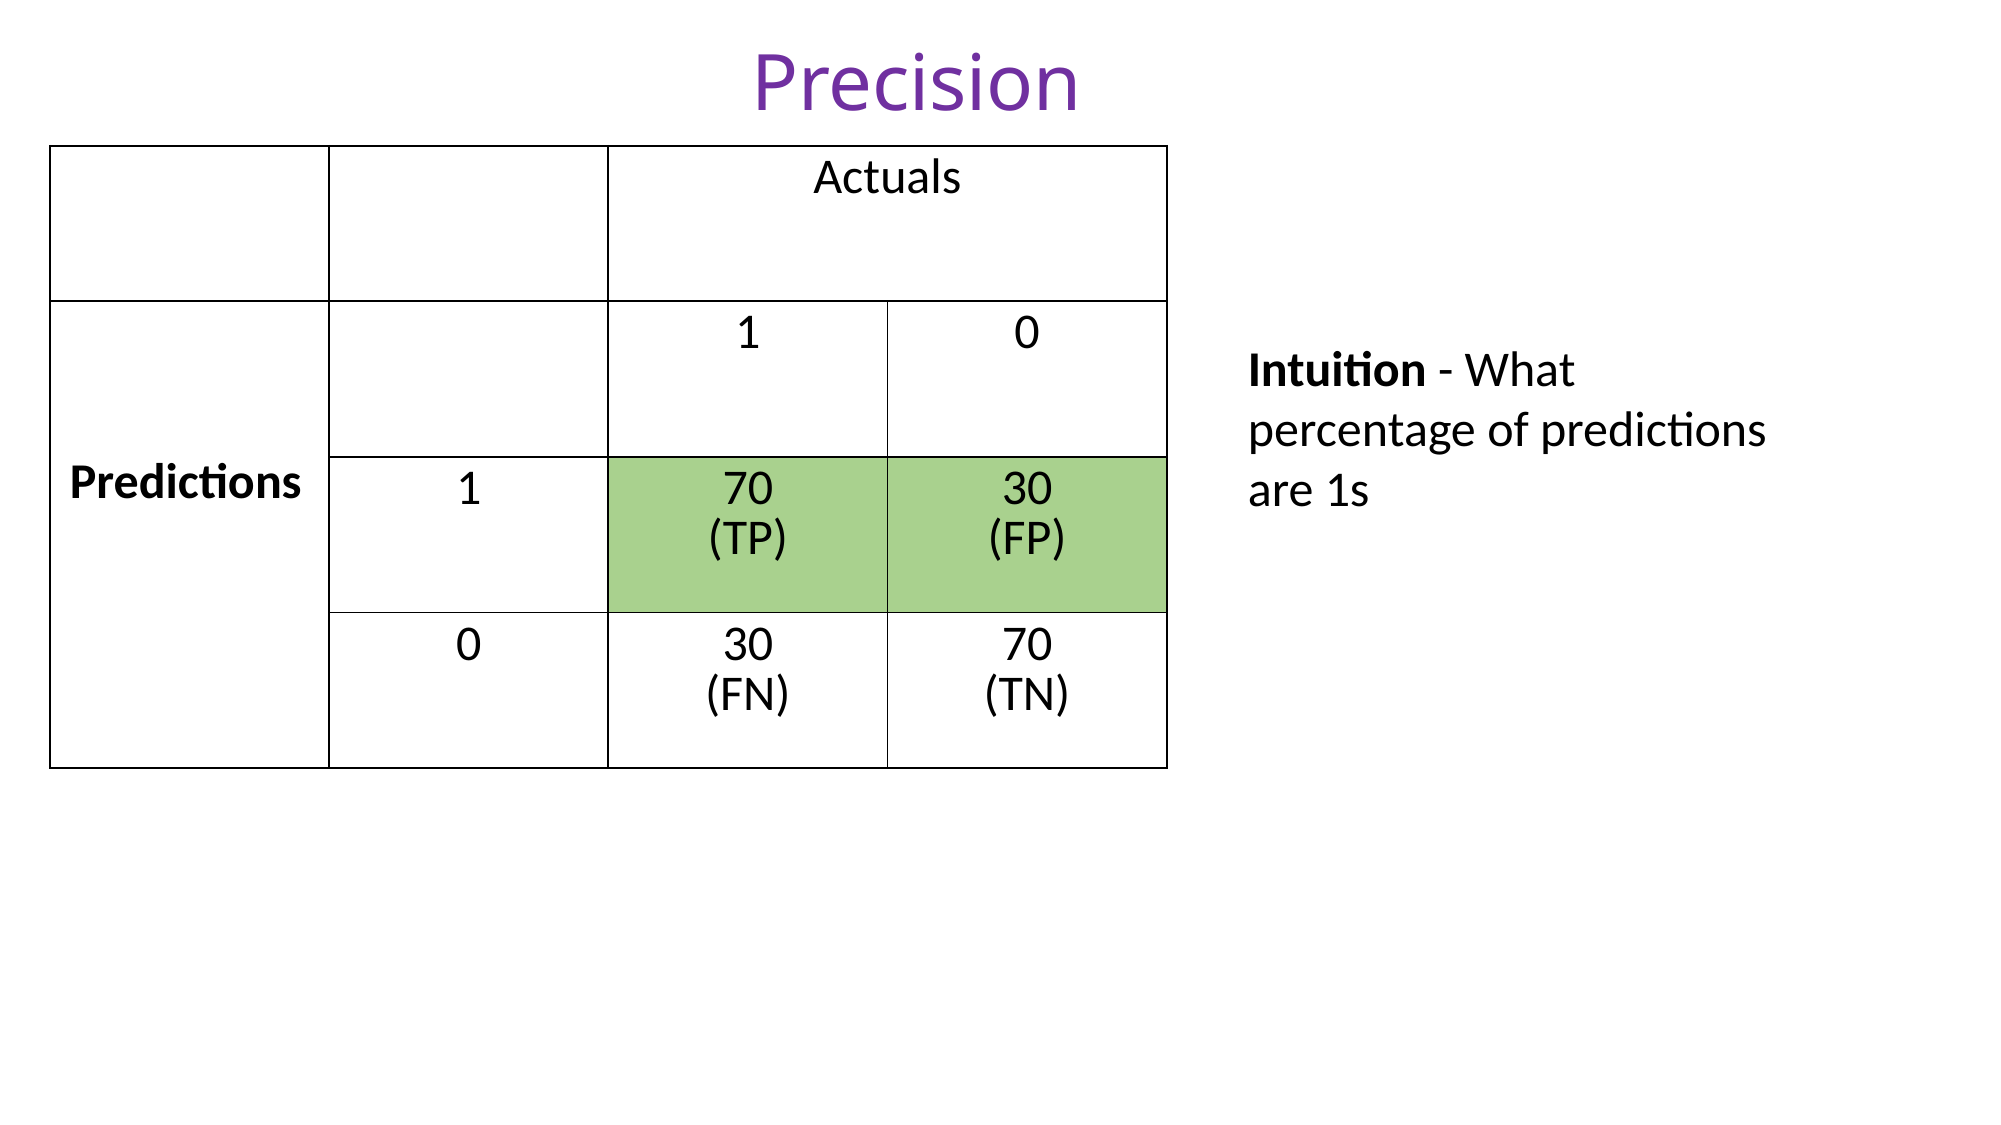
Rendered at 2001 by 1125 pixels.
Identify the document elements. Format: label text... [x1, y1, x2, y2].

table_cell 0 [330, 613, 607, 767]
table_cell 30 (FP) [888, 458, 1166, 612]
table_cell 0 [888, 302, 1166, 456]
text_box Intuition - What percentage of predictions are 1s [1233, 329, 1800, 524]
table_cell 30 (FN) [609, 613, 887, 767]
table_cell 1 [609, 302, 887, 456]
table_cell [330, 302, 607, 456]
table_cell 70 (TP) [609, 458, 887, 612]
table_header [330, 147, 607, 300]
table_cell Predictions [51, 302, 328, 767]
table_header Actuals [609, 147, 1166, 300]
table_cell 70 (TN) [888, 613, 1166, 767]
table_cell 1 [330, 458, 607, 612]
table_header [51, 147, 328, 300]
text_box Precision [533, 29, 1300, 130]
